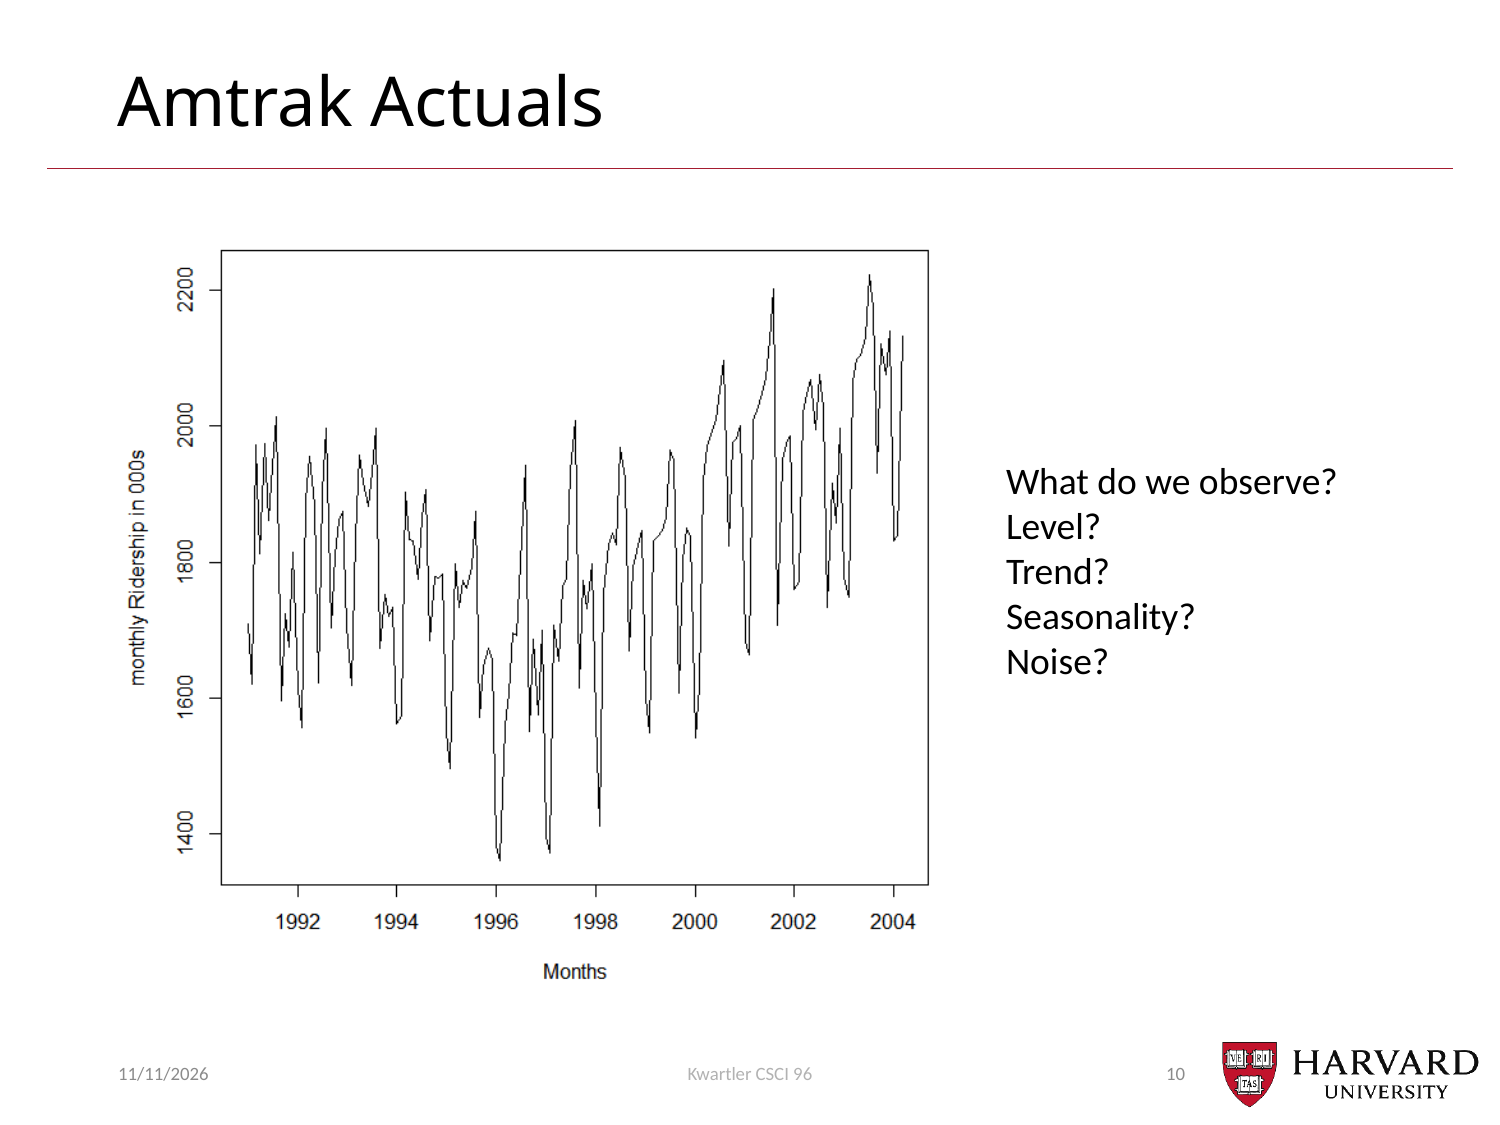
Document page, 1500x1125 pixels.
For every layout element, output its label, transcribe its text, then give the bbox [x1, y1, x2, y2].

picture [124, 236, 938, 988]
title Amtrak Actuals [103, 59, 1397, 157]
text_box What do we observe? Level? Trend? Seasonality? Noise? [991, 449, 1354, 690]
picture [1200, 1024, 1500, 1125]
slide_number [103, 1042, 441, 1103]
footer Kwartler CSCI 96 [496, 1042, 1004, 1103]
slide_number 10 [1059, 1042, 1200, 1103]
